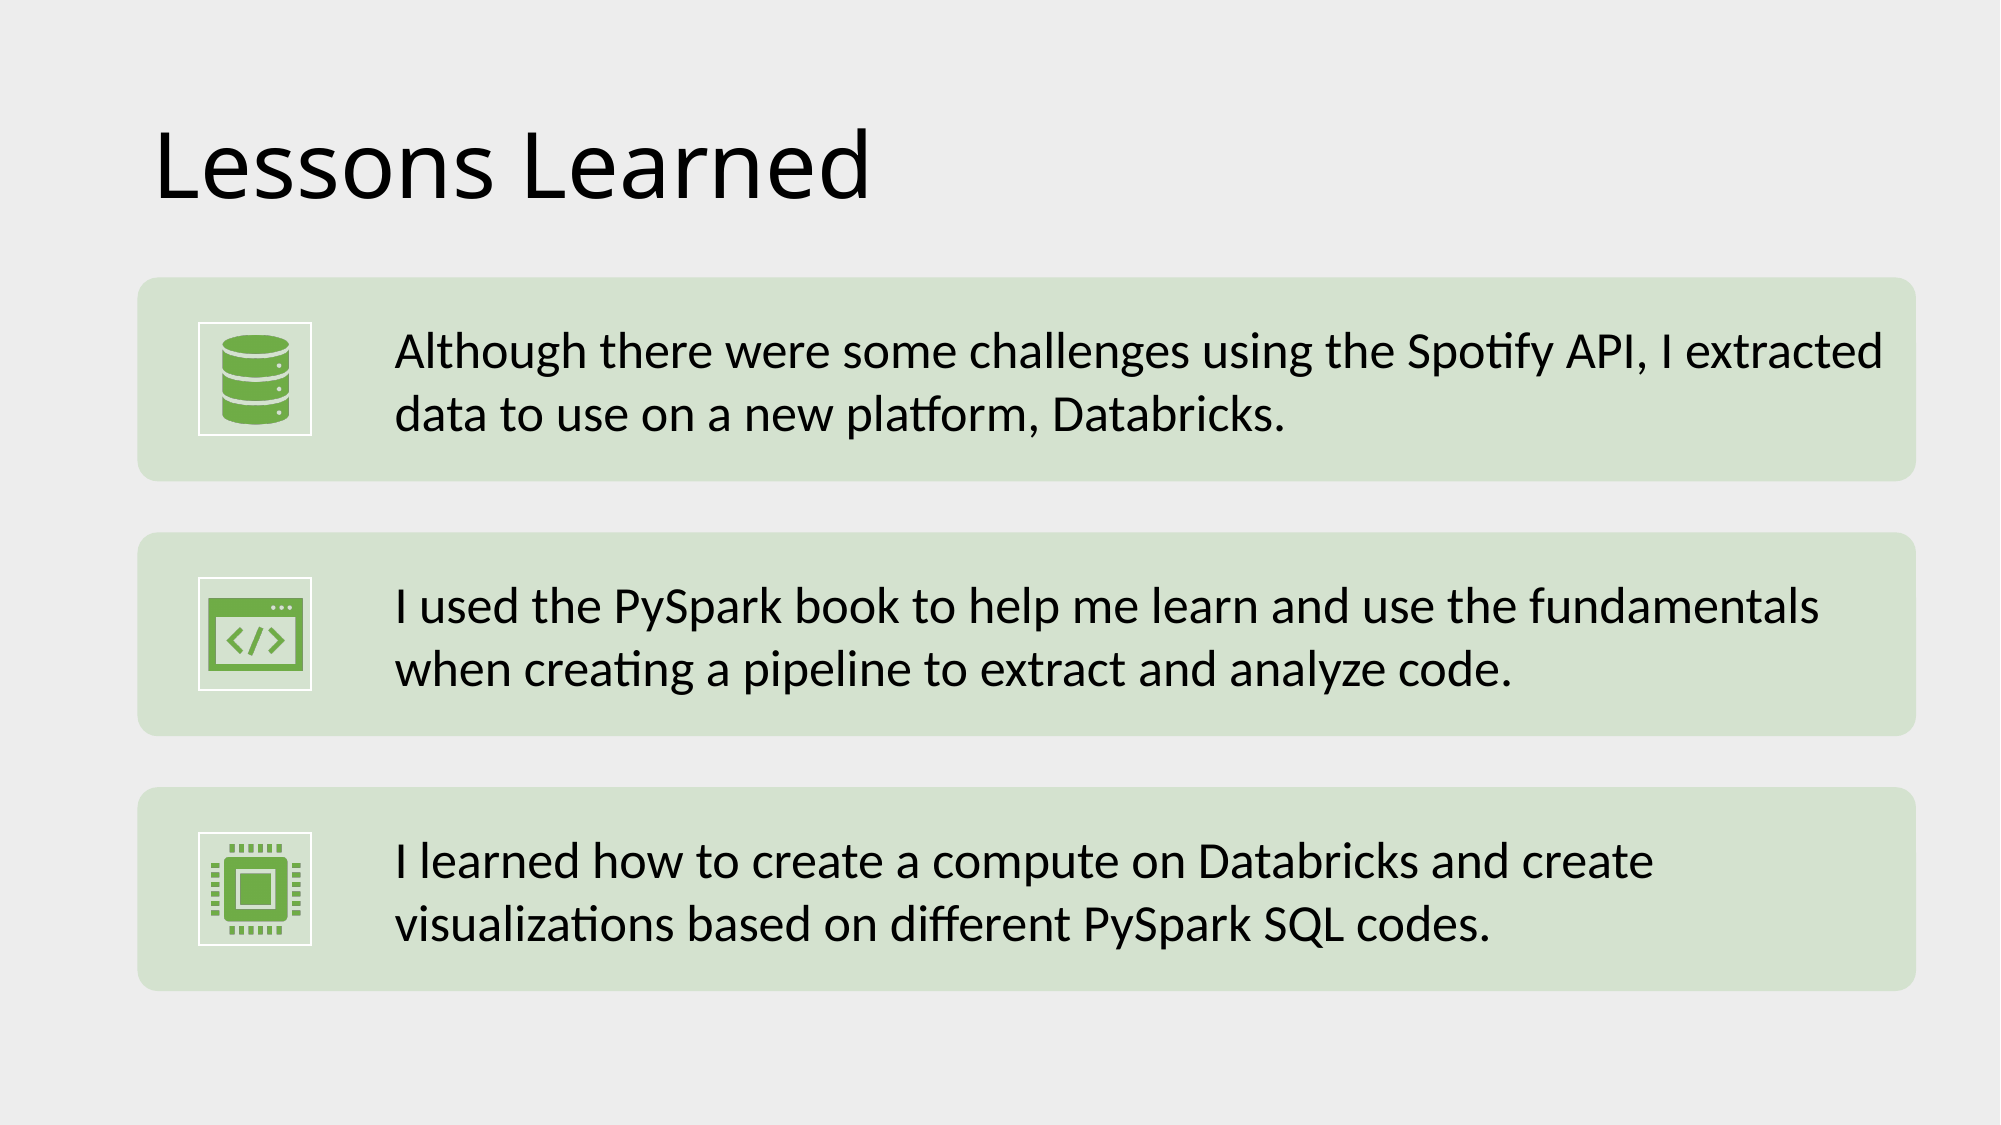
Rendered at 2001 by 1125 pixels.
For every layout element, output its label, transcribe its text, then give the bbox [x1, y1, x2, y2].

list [137, 277, 1917, 992]
title Lessons Learned [137, 59, 1863, 277]
